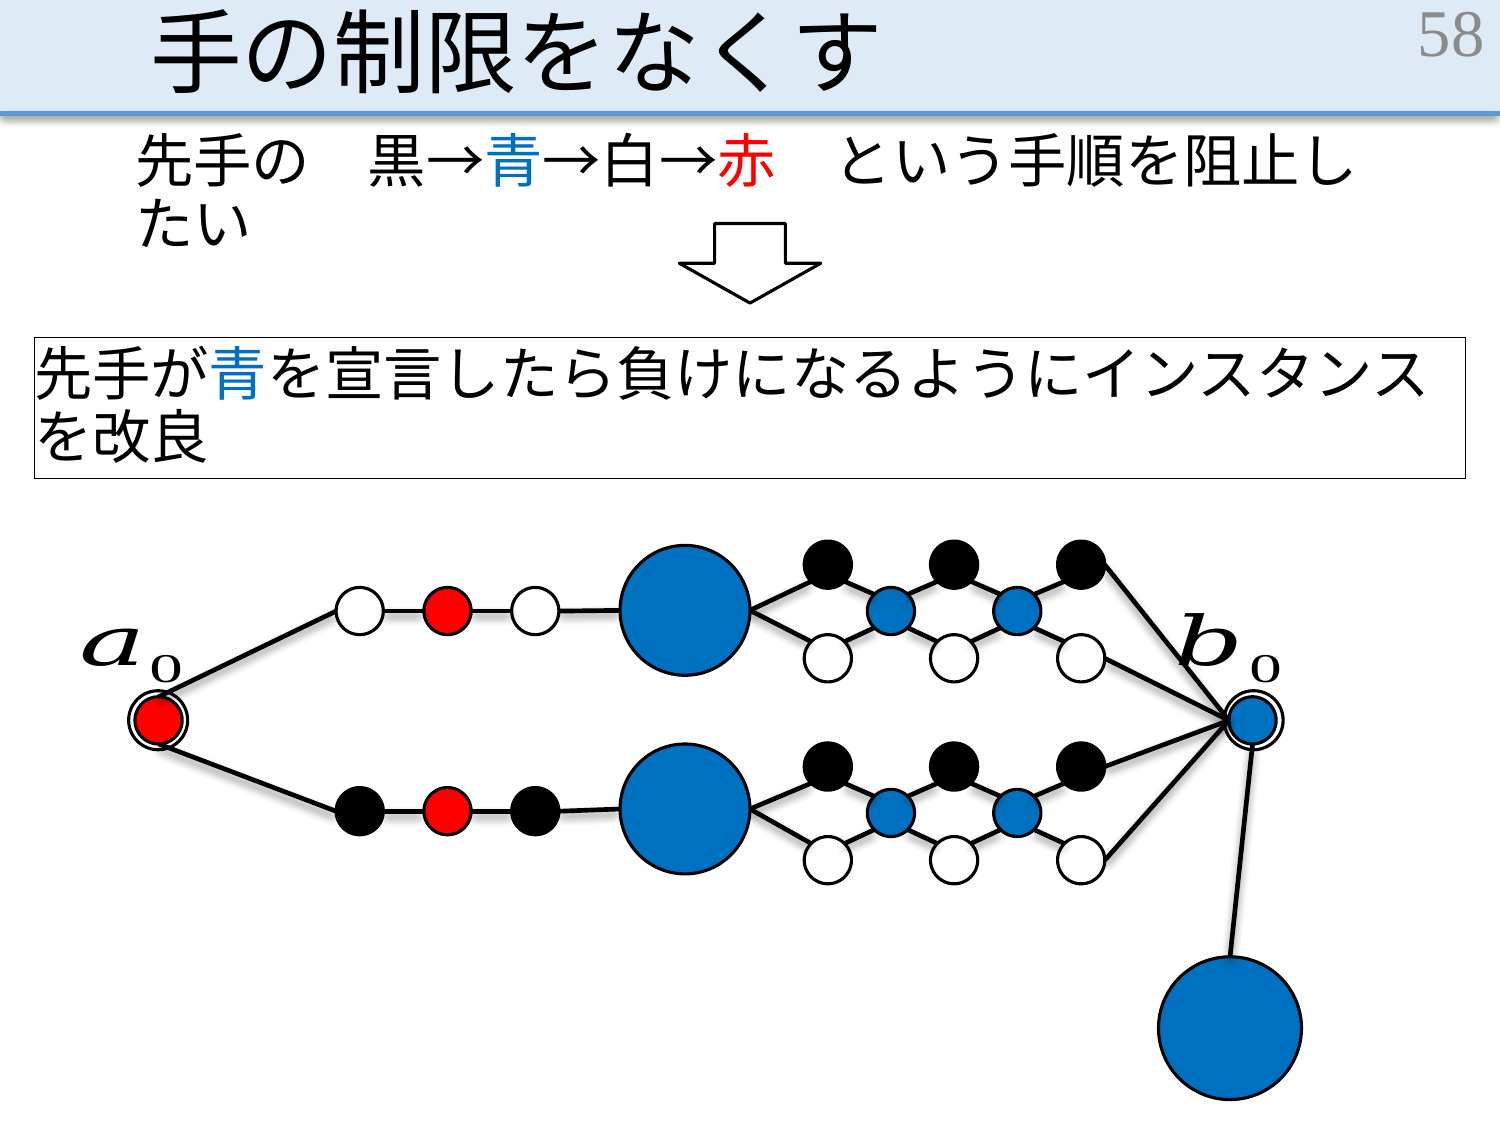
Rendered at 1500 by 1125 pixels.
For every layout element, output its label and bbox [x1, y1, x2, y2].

title [135, 0, 1373, 114]
list [135, 124, 1392, 211]
text_box [34, 337, 1466, 479]
text_box [677, 221, 823, 305]
slide_number [1162, 0, 1500, 60]
text_box [127, 539, 1304, 1102]
